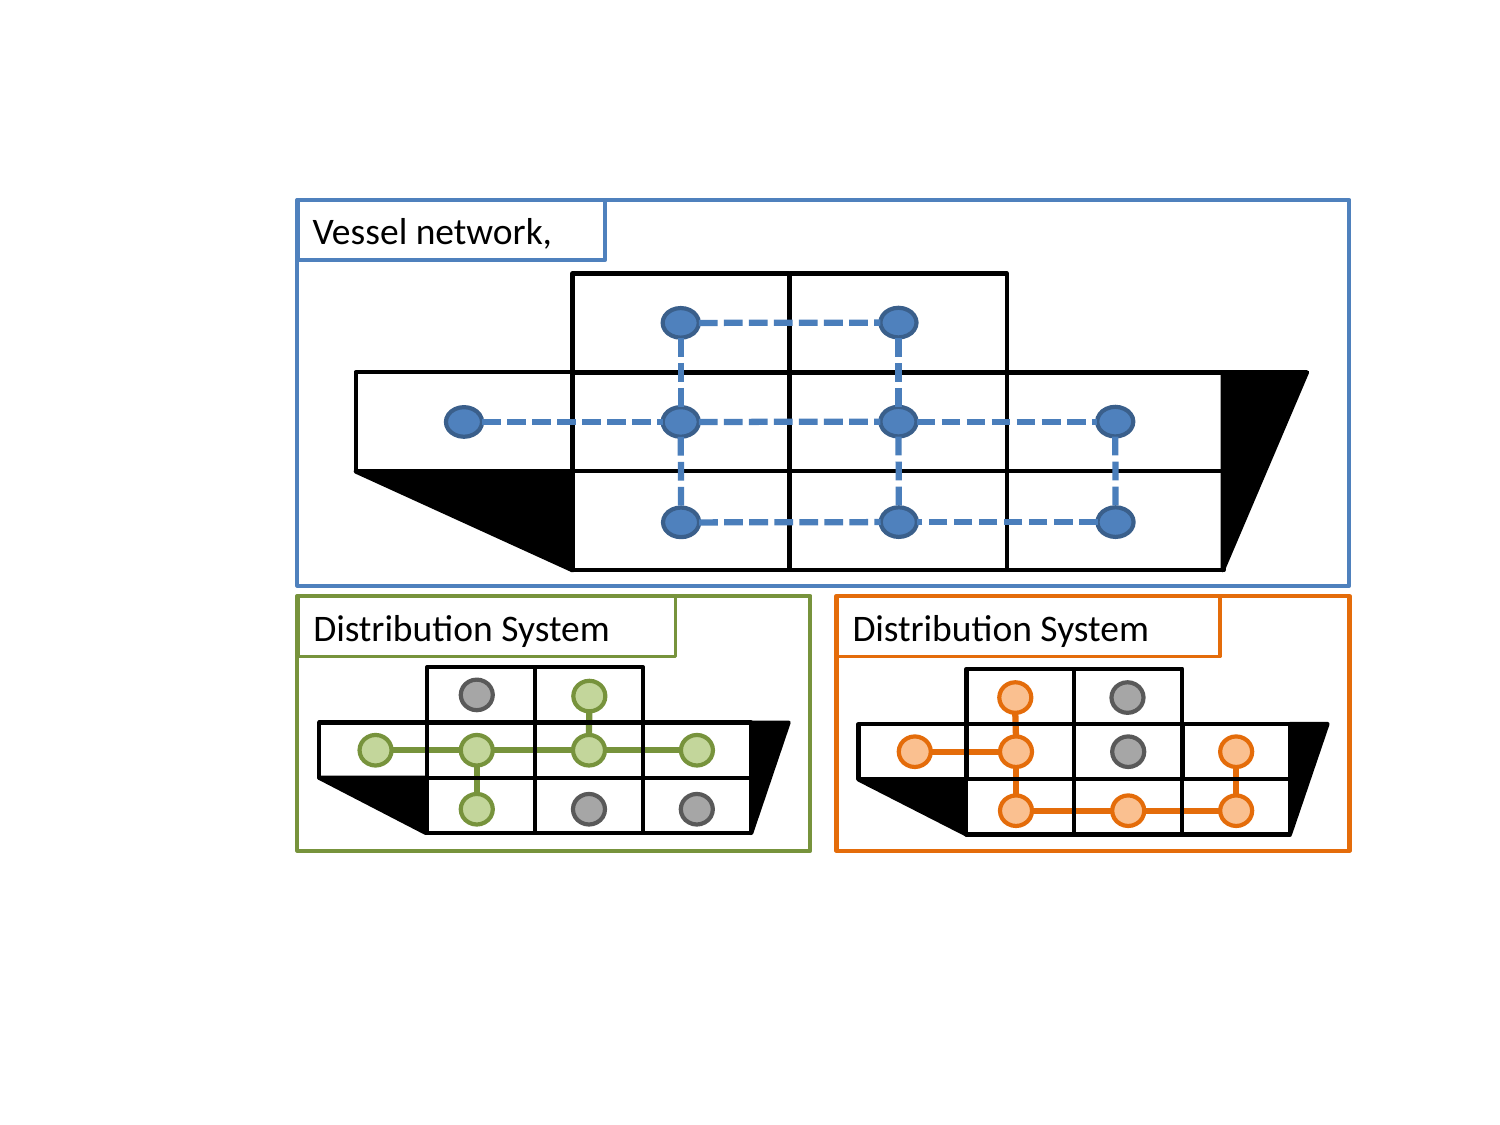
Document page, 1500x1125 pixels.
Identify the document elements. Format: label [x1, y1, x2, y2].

text_box [297, 595, 811, 852]
text_box [836, 595, 1350, 852]
text_box [297, 199, 1350, 587]
